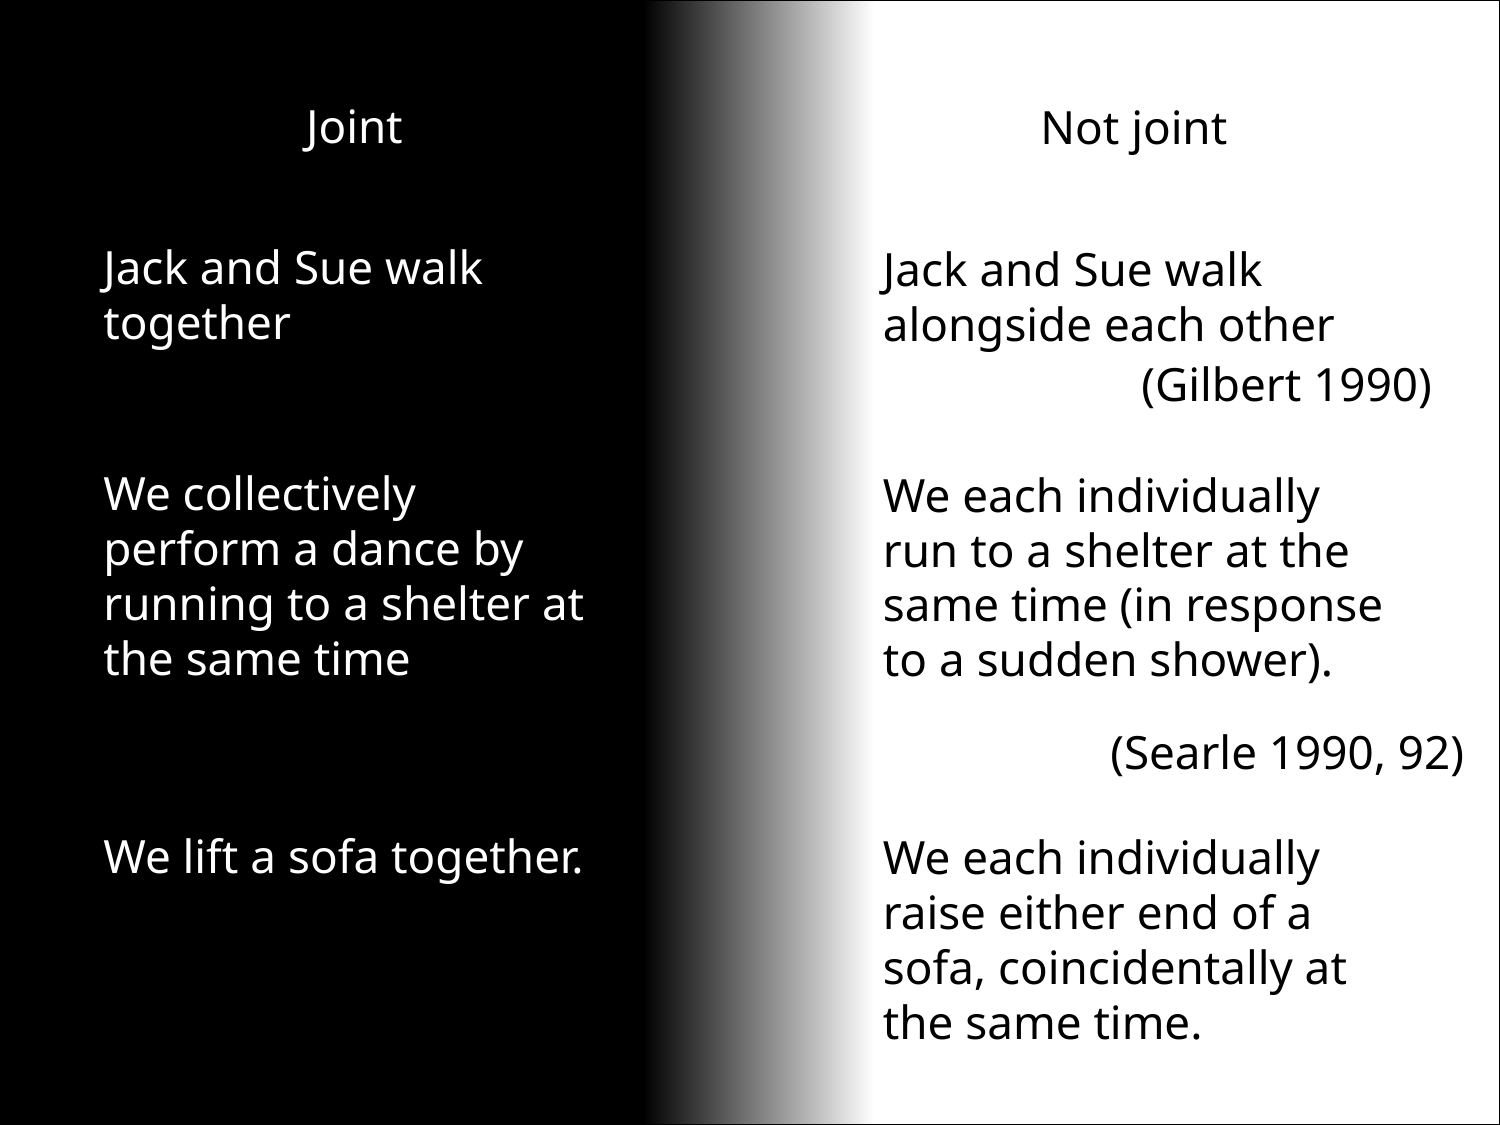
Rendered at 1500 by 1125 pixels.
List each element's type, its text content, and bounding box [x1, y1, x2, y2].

text_box [643, 0, 1500, 1125]
text_box We each individually run to a shelter at the same time (in response to a sudden shower). [868, 458, 1400, 694]
text_box Jack and Sue walk alongside each other [868, 232, 1400, 358]
text_box We collectively perform a dance by running to a shelter at the same time [88, 457, 621, 693]
text_box We each individually raise either end of a sofa, coincidentally at the same time. [868, 821, 1400, 1056]
text_box Not joint [868, 91, 1400, 161]
text_box Jack and Sue walk together [88, 231, 621, 357]
text_box (Searle 1990, 92) [1021, 716, 1500, 786]
text_box (Gilbert 1990) [1009, 348, 1447, 419]
text_box Joint [88, 90, 621, 160]
text_box We lift a sofa together. [88, 820, 621, 890]
